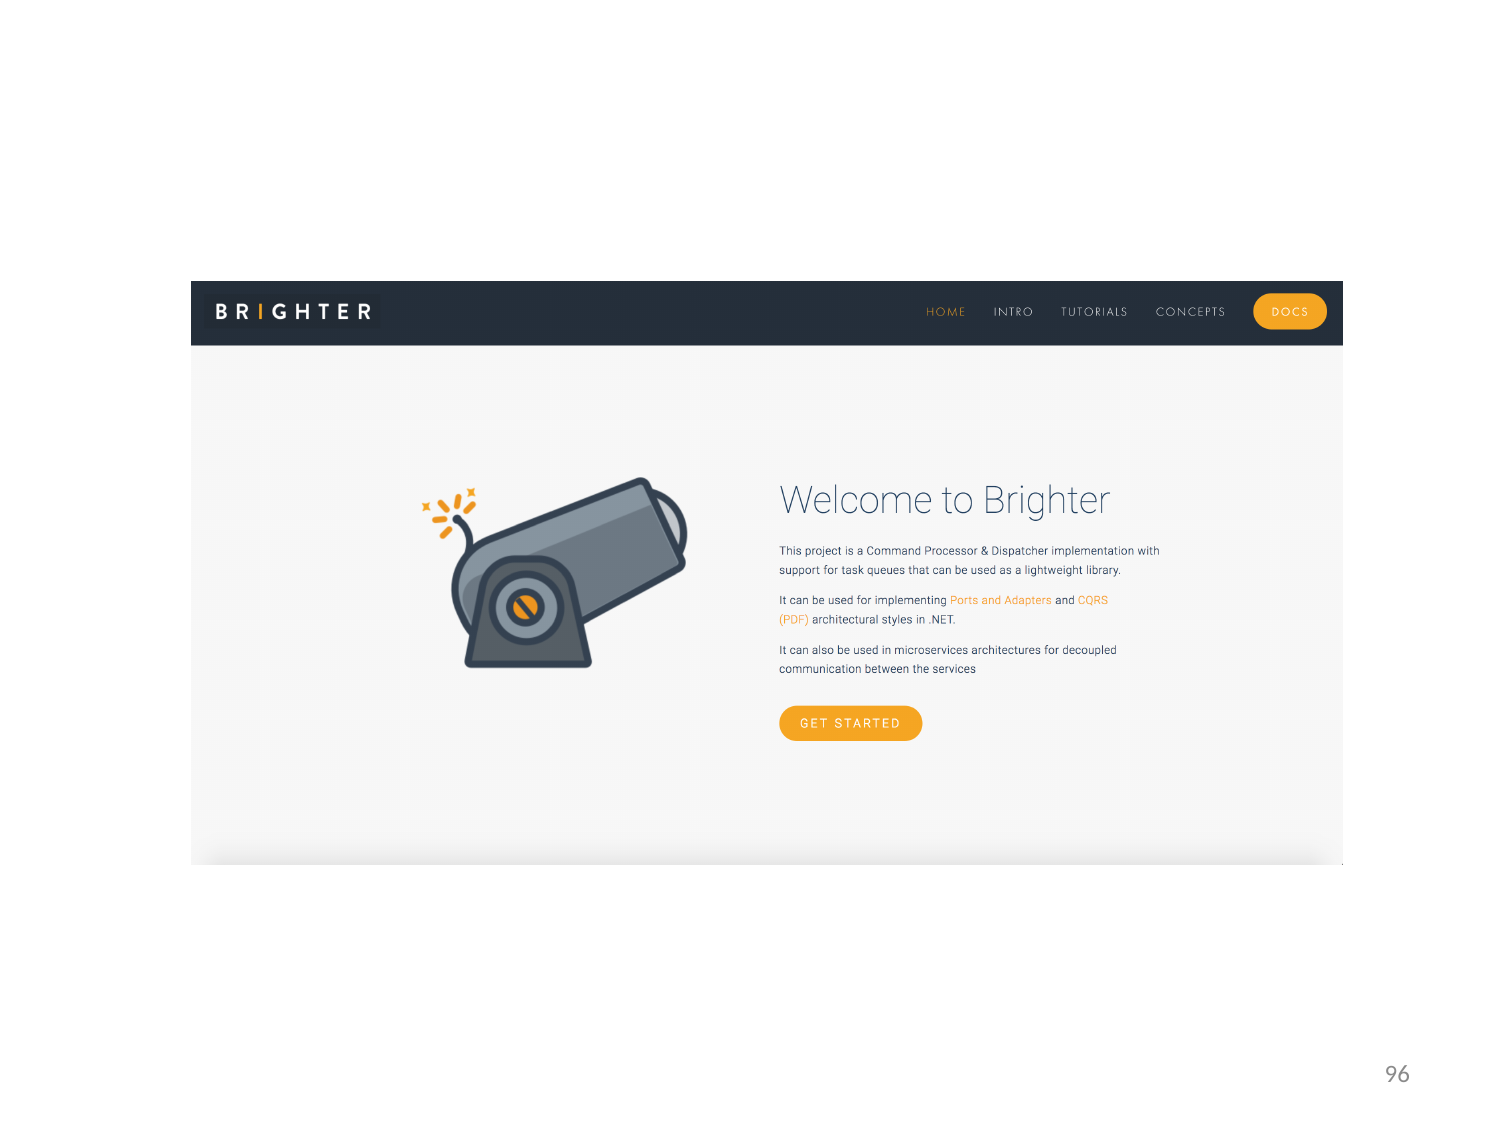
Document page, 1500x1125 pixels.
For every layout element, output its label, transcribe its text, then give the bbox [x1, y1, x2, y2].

slide_number 96 [1074, 1042, 1425, 1103]
picture [190, 281, 1343, 865]
